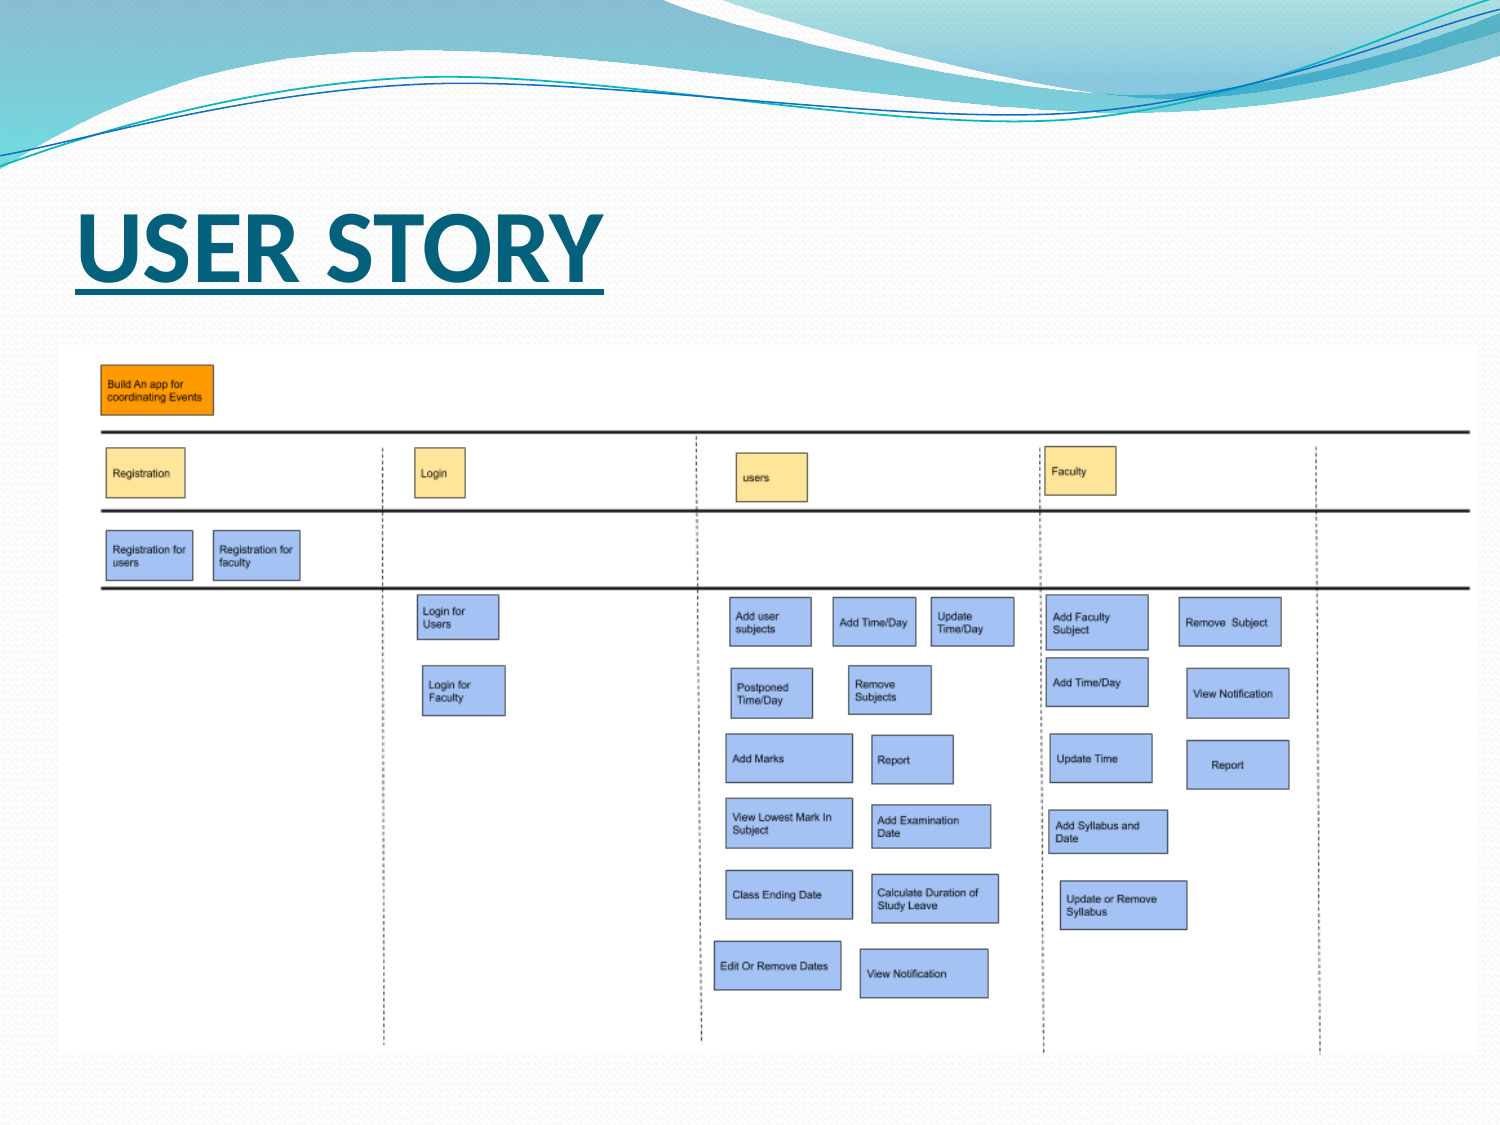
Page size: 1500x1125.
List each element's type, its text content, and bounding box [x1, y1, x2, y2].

title USER STORY [75, 115, 1425, 303]
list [58, 344, 1477, 1055]
